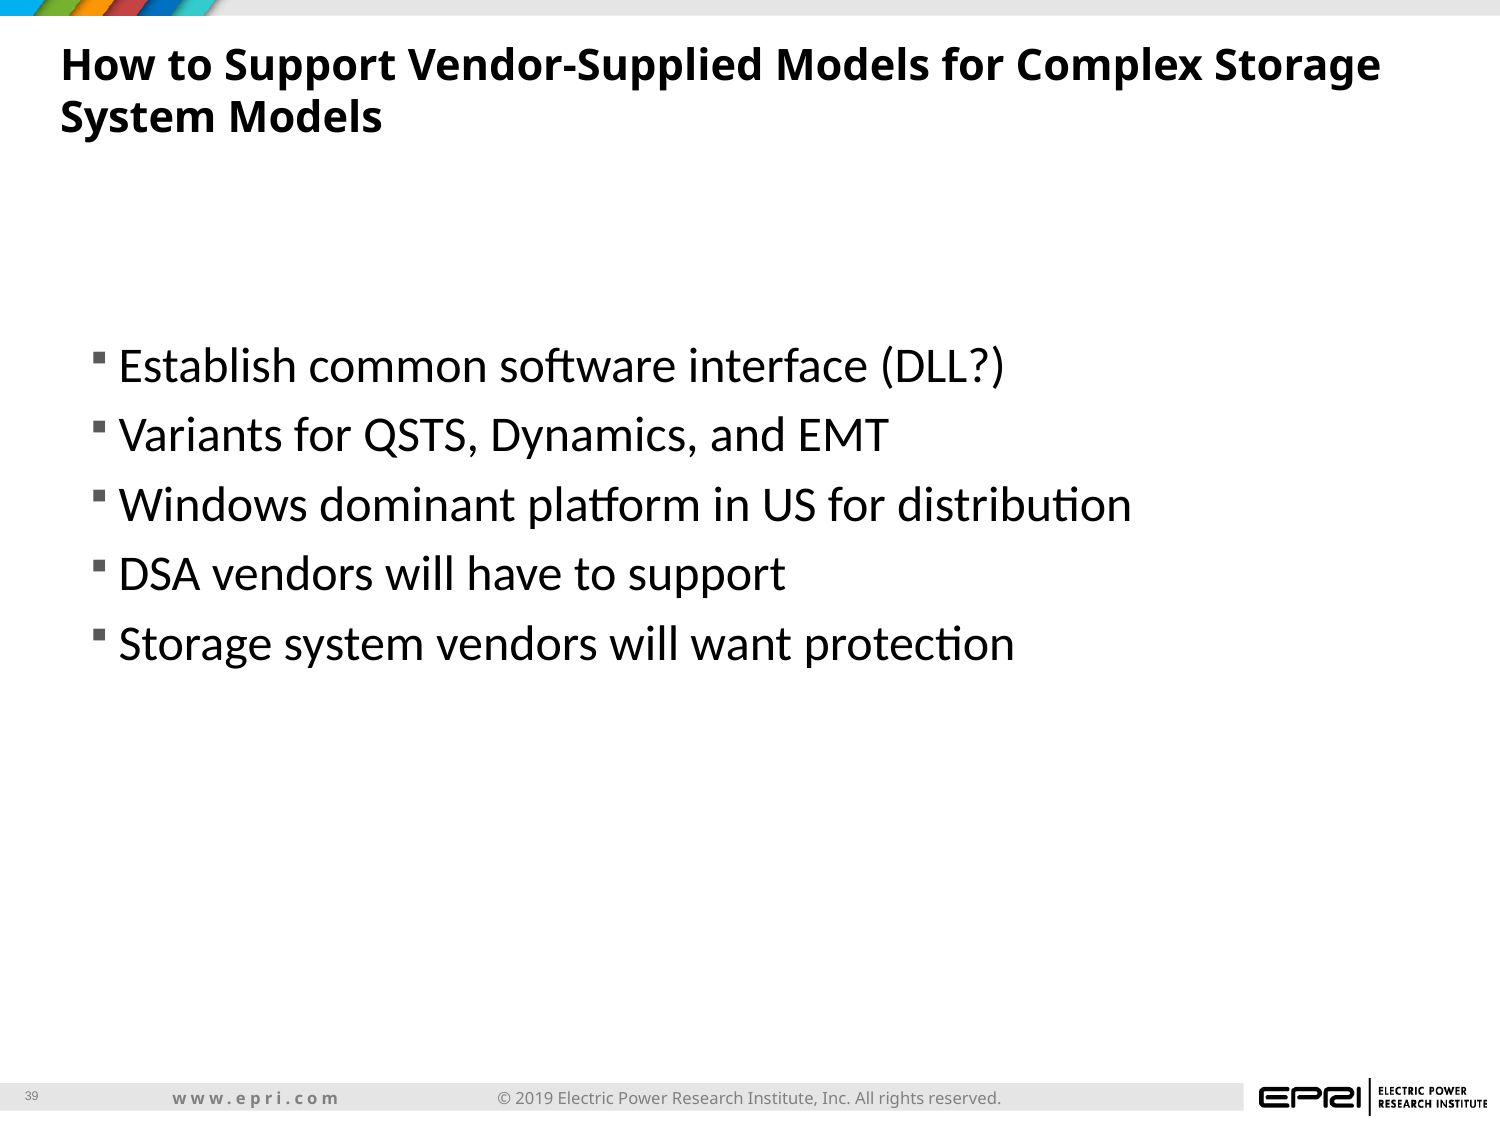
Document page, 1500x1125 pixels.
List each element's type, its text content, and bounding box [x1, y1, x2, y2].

title How to Support Vendor-Supplied Models for Complex Storage System Models [44, 29, 1452, 151]
picture [1259, 1078, 1487, 1116]
picture [34, 0, 268, 16]
list Establish common software interface (DLL?) Variants for QSTS, Dynamics, and EMT Windows dominant platform in US for distribution DSA vendors will have to support Storage system vendors will want protection [74, 324, 1425, 1043]
